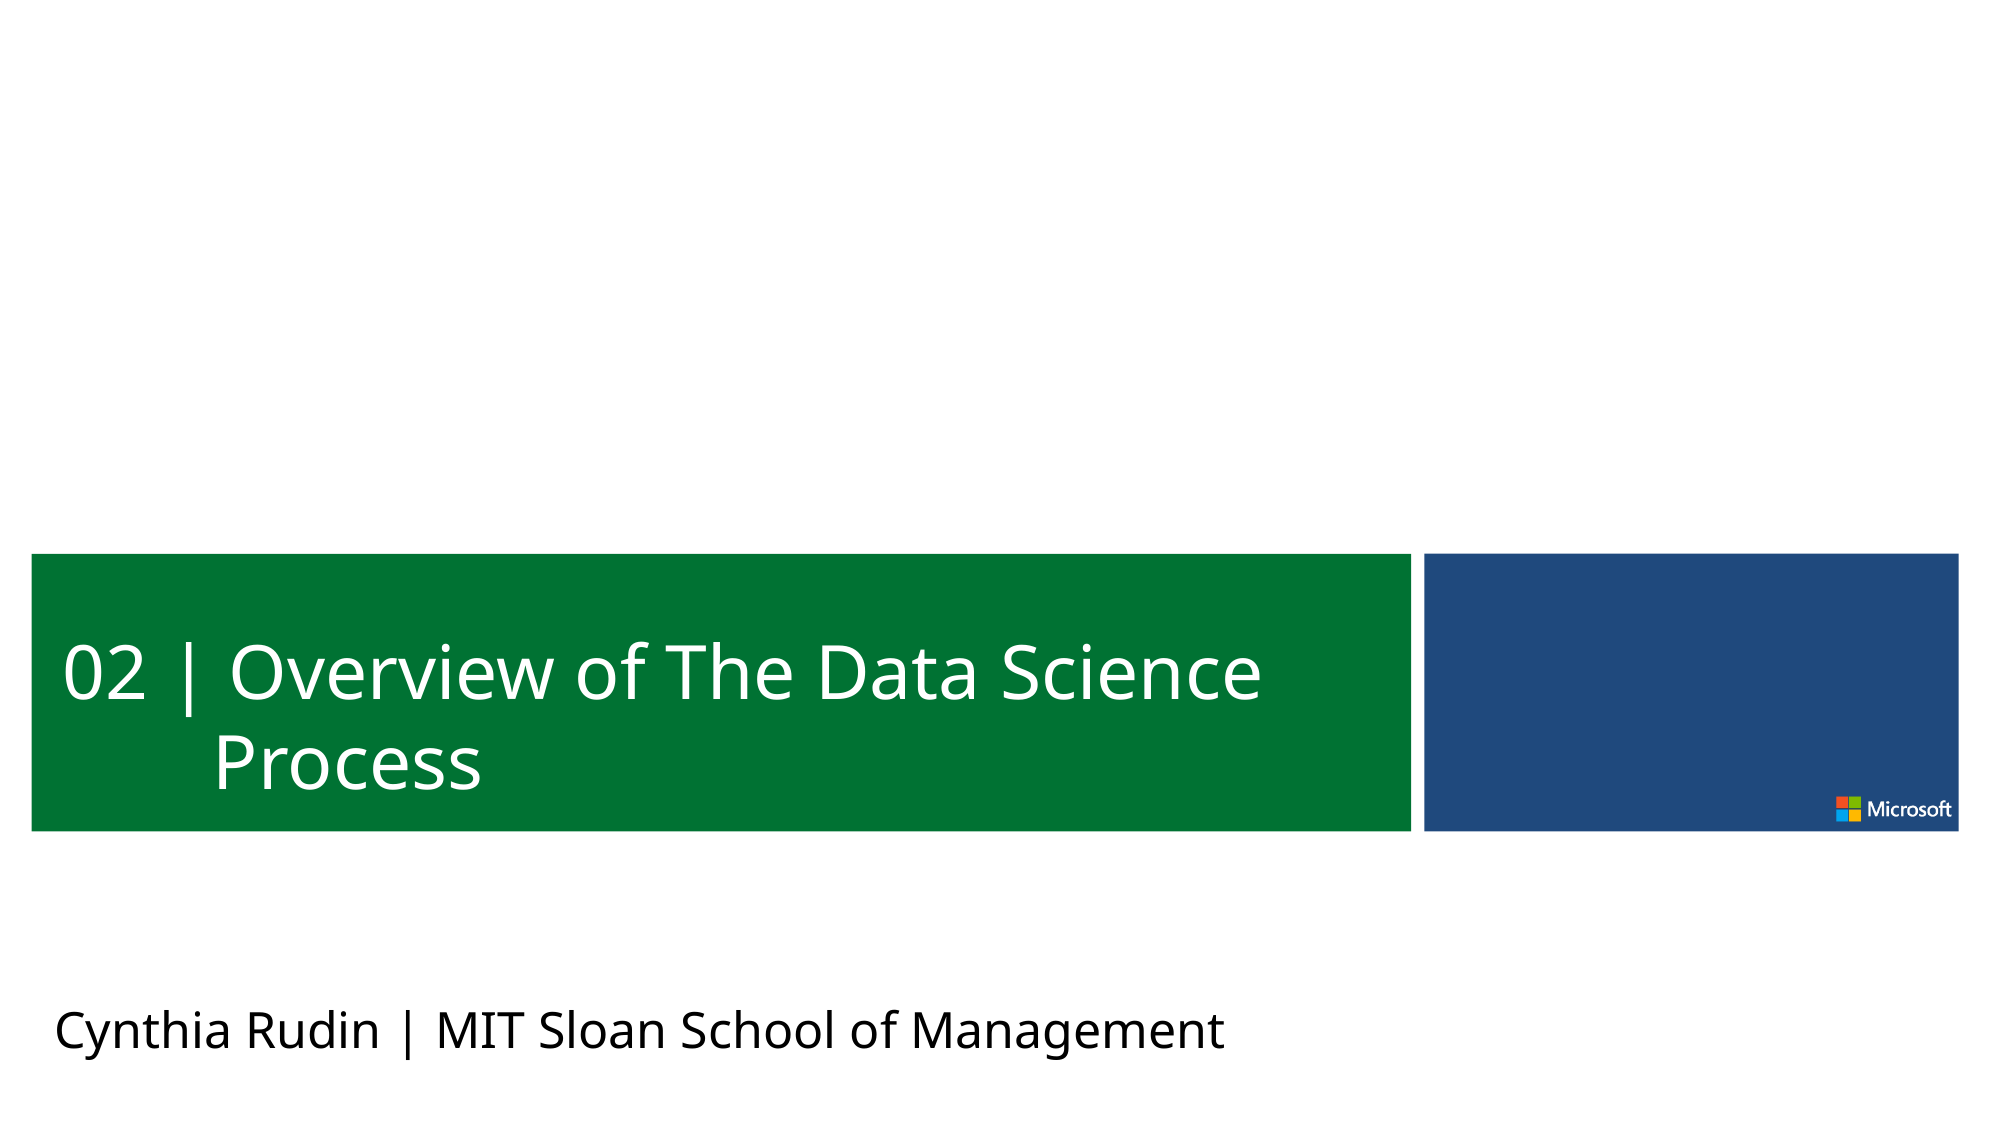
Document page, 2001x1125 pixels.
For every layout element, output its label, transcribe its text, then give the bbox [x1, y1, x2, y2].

picture [1834, 790, 1956, 827]
list 02 | Overview of The Data Science Process [47, 568, 1396, 813]
subtitle Cynthia Rudin | MIT Sloan School of Management [31, 841, 1412, 1082]
